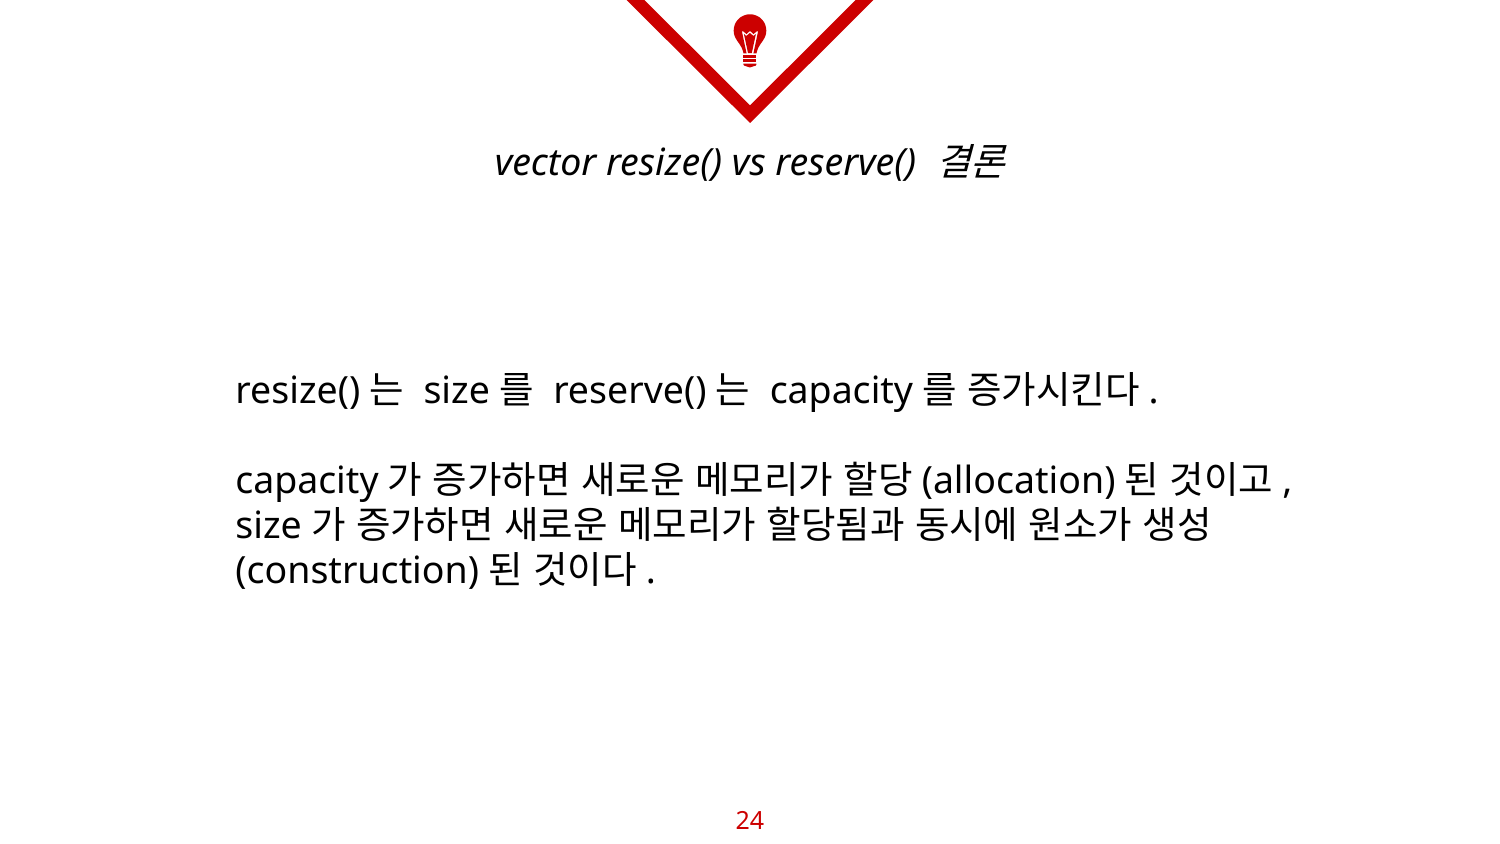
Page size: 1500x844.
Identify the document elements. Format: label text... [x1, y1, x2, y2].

title vector resize() vs reserve() 결론 [169, 123, 1331, 212]
slide_number 24 [0, 789, 1500, 844]
text_box resize()는 size를 reserve()는 capacity를 증가시킨다. capacity가 증가하면 새로운 메모리가 할당(allocation)된 것이고, size가 증가하면 새로운 메모리가 할당됨과 동시에 원소가 생성(construction)된 것이다. [220, 351, 1331, 623]
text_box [733, 14, 767, 68]
